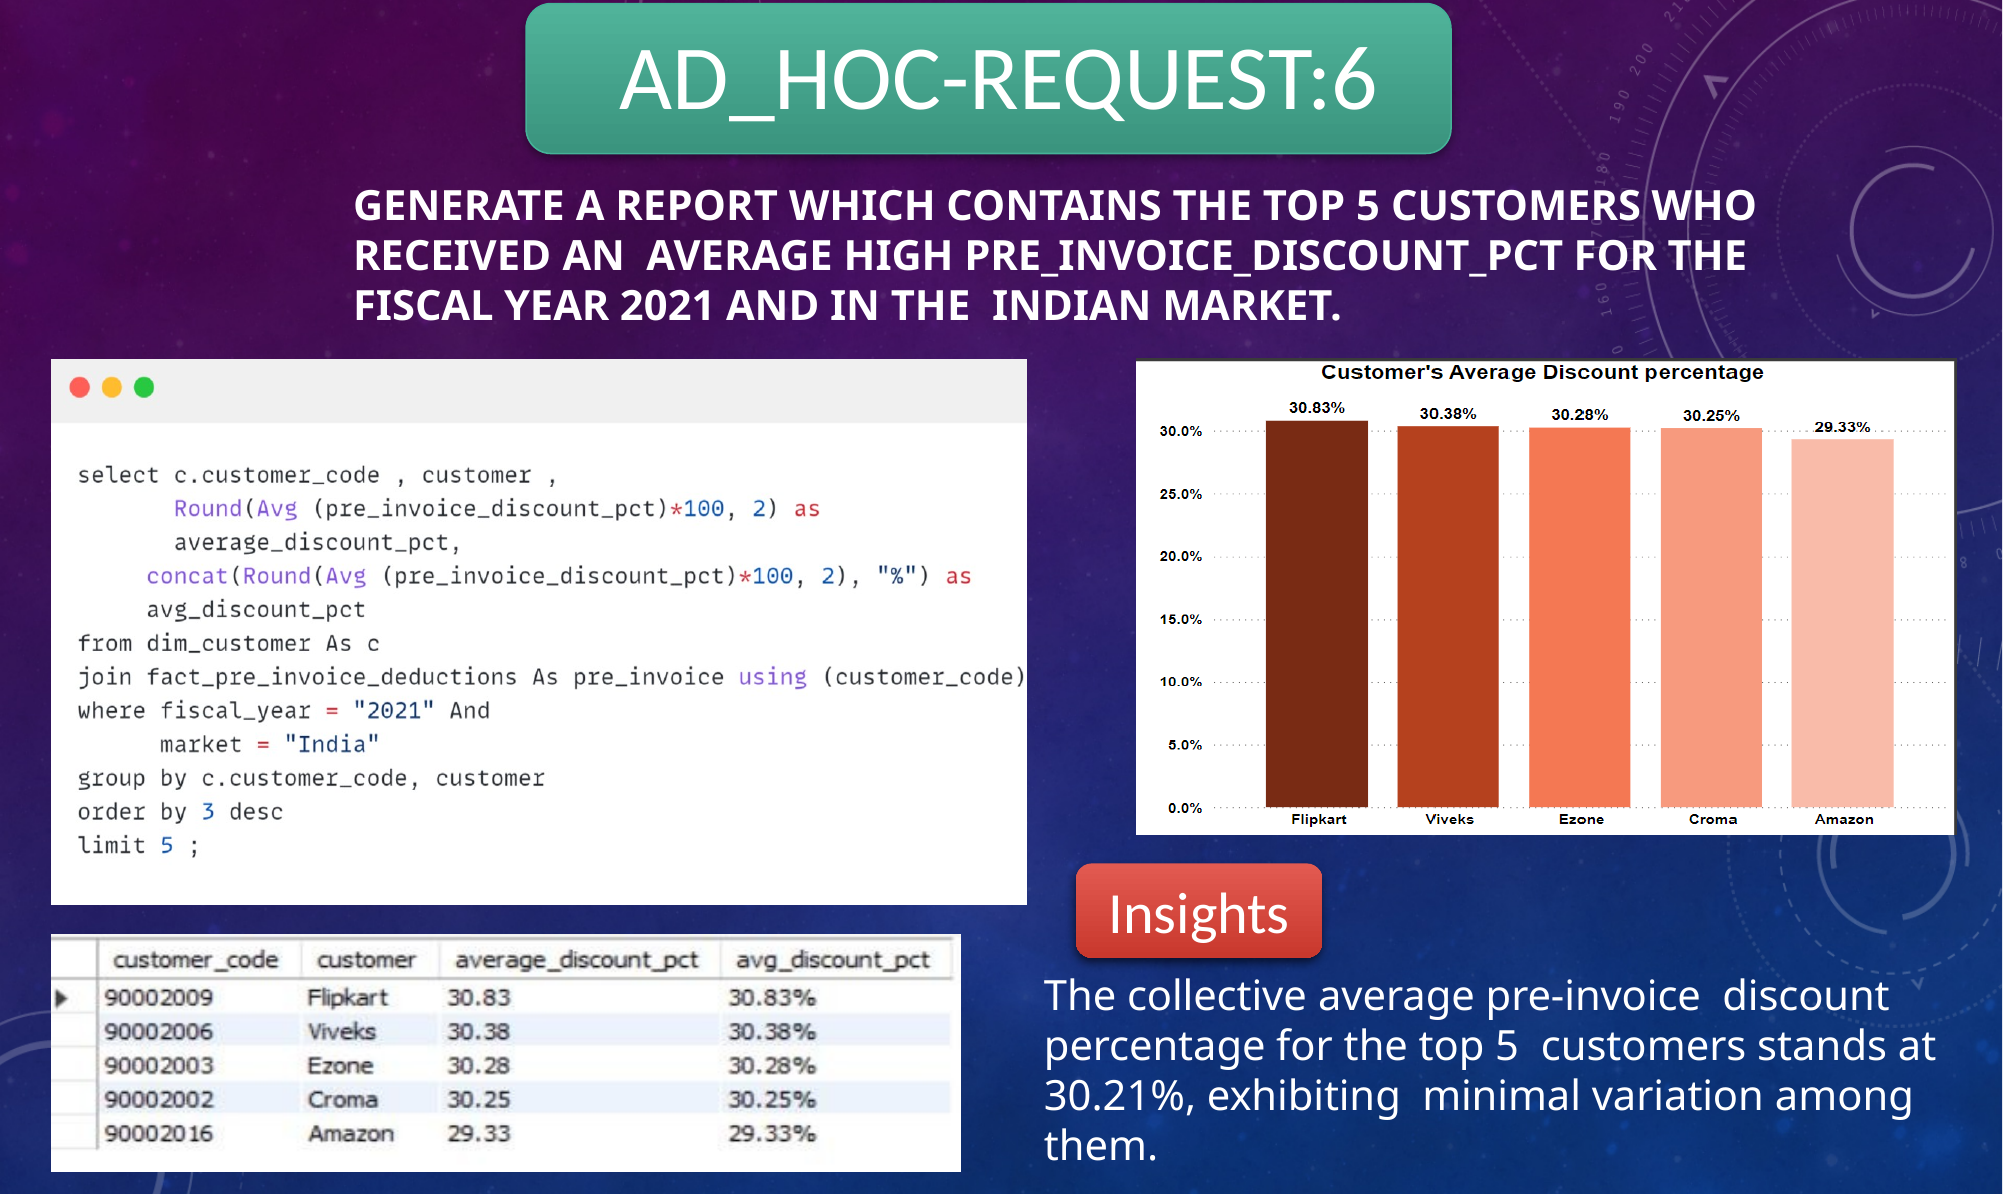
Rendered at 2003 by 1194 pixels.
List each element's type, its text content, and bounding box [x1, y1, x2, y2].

picture [0, 0, 2003, 1194]
title Generate a report which contains the top 5 customers who received an average high pre_invoice_discount_pct for the fiscal year 2021 and in the Indian market. [351, 151, 1774, 354]
text_box The collective average pre-invoice discount percentage for the top 5 customers stands at 30.21%, exhibiting minimal variation among them. [1041, 966, 1951, 1170]
text_box AD_HOC-REQUEST:6 [604, 10, 1415, 136]
text_box [525, 2, 1452, 155]
text_box Insights [1075, 863, 1323, 958]
